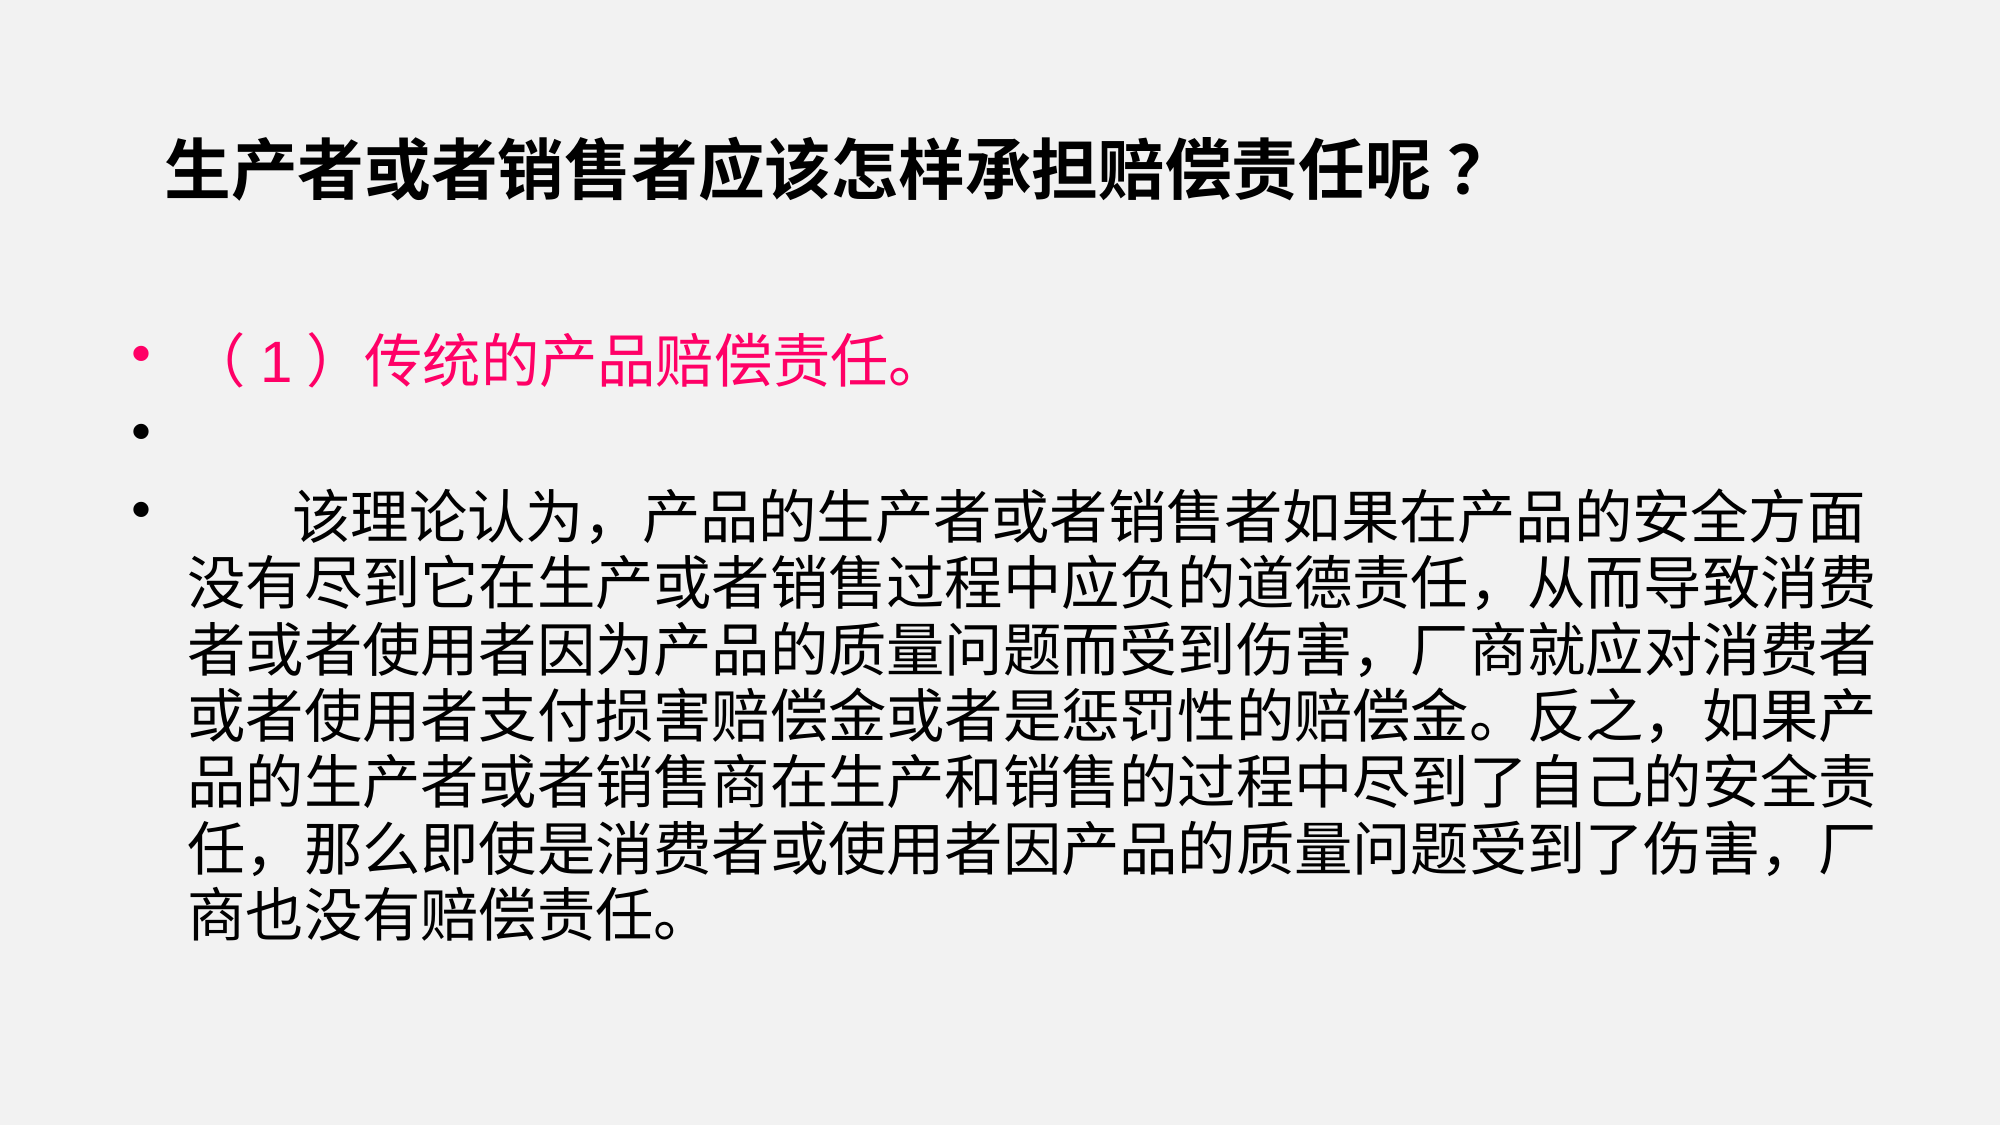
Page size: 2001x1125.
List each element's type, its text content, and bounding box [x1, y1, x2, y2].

text_box 生产者或者销售者应该怎样承担赔偿责任呢 ？ [149, 49, 1934, 285]
text_box （1）传统的产品赔偿责任。 该理论认为，产品的生产者或者销售者如果在产品的安全方面没有尽到它在生产或者销售过程中应负的道德责任，从而导致消费者或者使用者因为产品的质量问题而受到伤害，厂商就应对消费者或者使用者支付损害赔偿金或者是惩罚性的赔偿金。反之，如果产品的生产者或者销售商在生产和销售的过程中尽到了自己的安全责任，那么即使是消费者或使用者因产品的质量问题受到了伤害，厂商也没有赔偿责任。 [116, 324, 1934, 1038]
